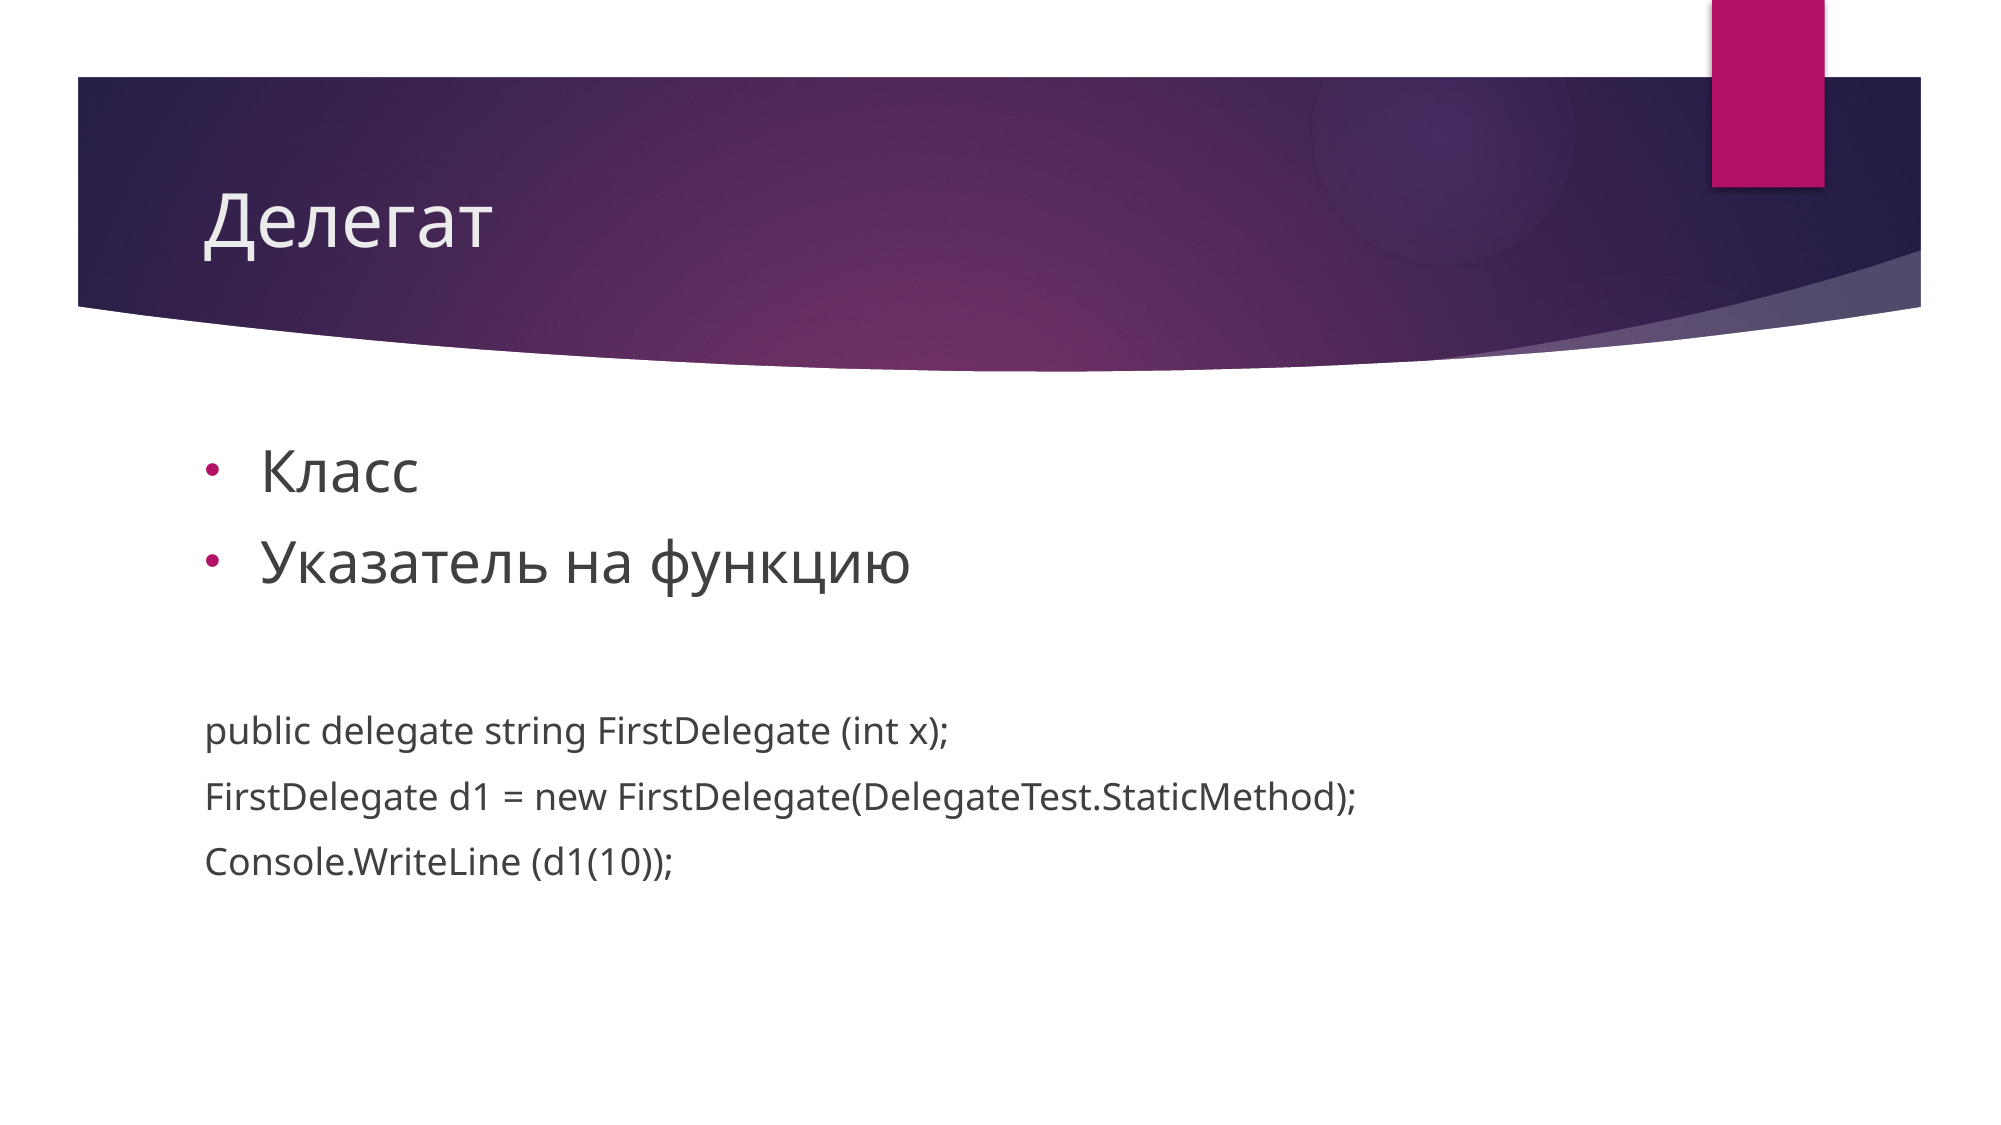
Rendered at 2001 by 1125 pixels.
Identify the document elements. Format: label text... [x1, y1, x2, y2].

title Делегат [189, 159, 1627, 276]
list Класс Указатель на функцию public delegate string FirstDelegate (int x); FirstDelegate d1 = new FirstDelegate(DelegateTest.StaticMethod); Console.WriteLine (d1(10)); [189, 427, 1638, 988]
